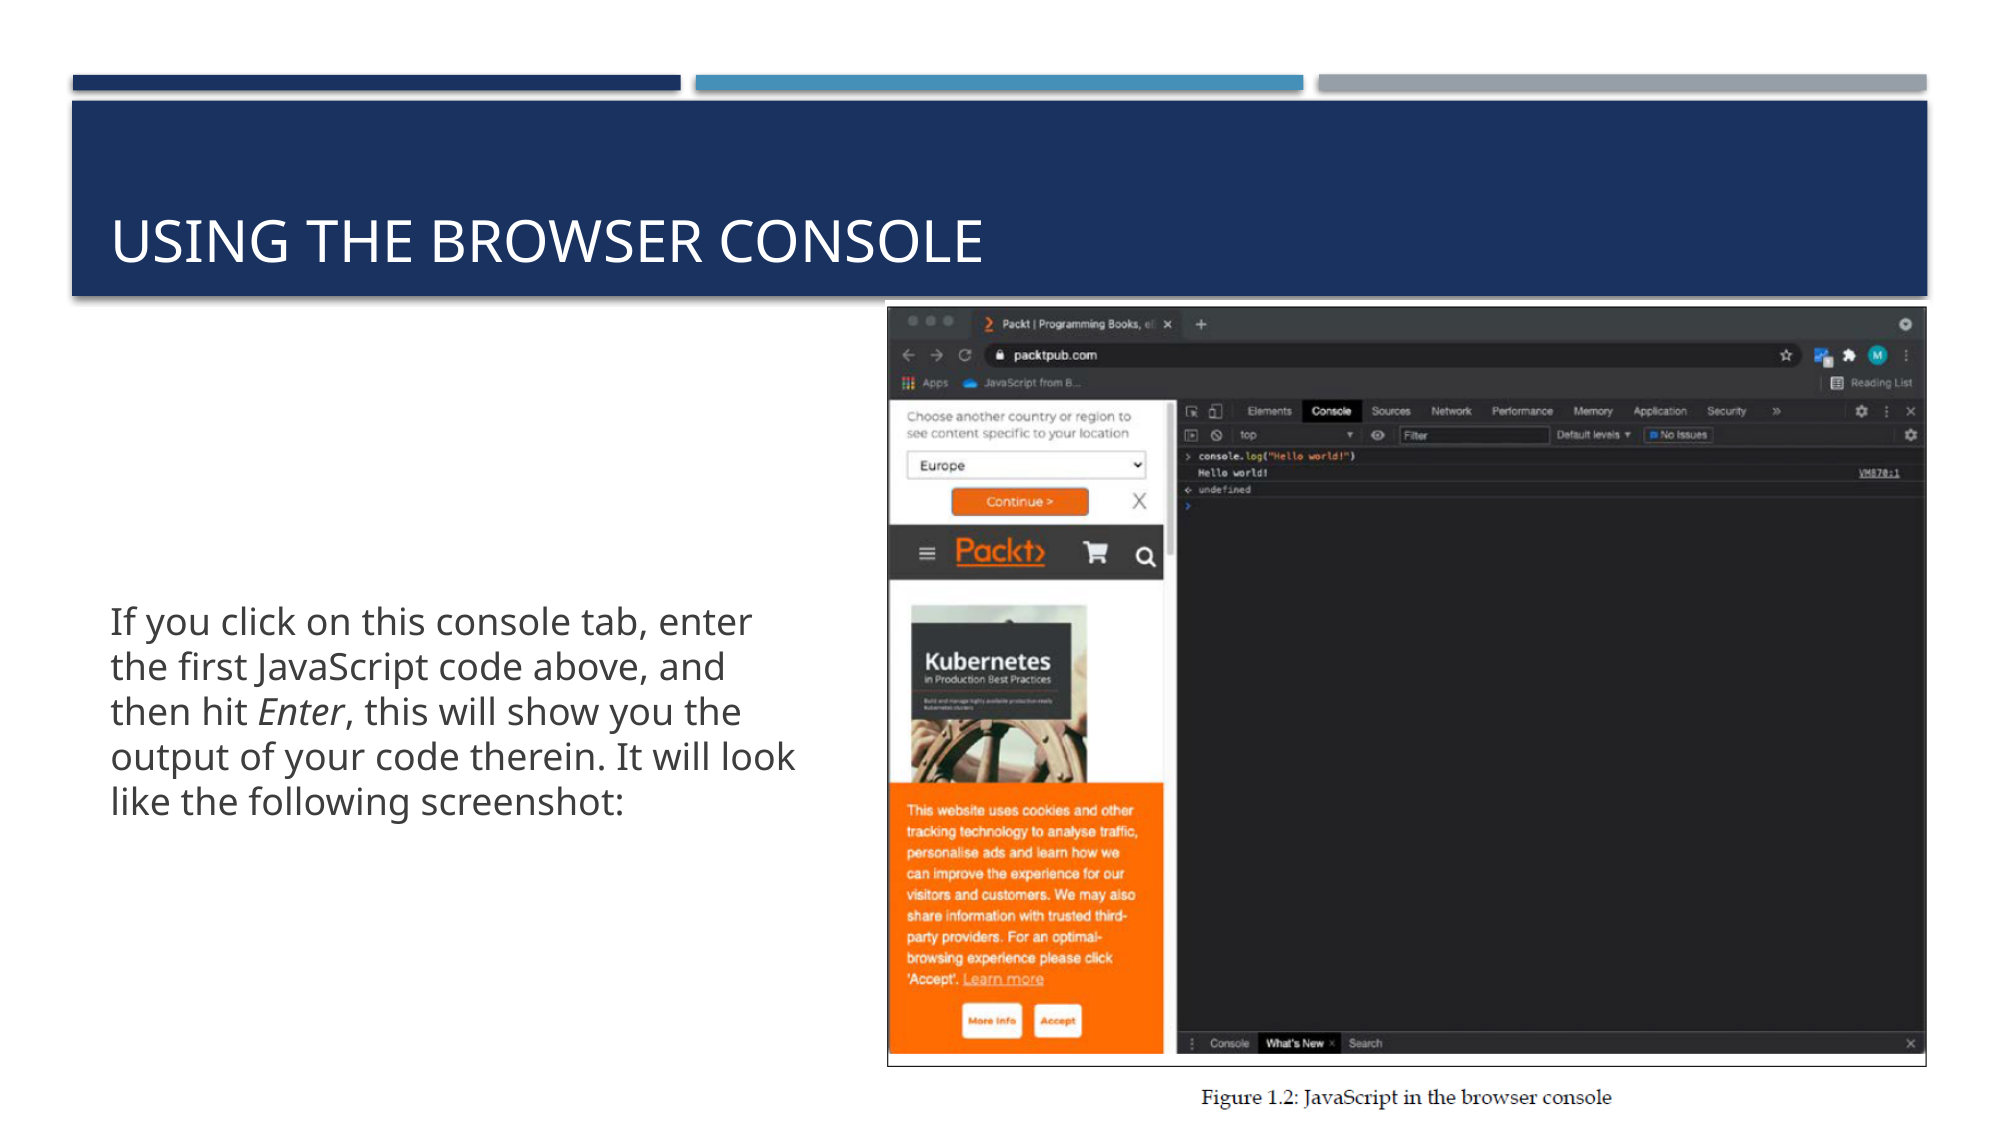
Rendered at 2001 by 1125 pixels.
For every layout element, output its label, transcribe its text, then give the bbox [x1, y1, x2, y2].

list If you click on this console tab, enter the first JavaScript code above, and then hit Enter, this will show you the output of your code therein. It will look like the following screenshot: [95, 323, 817, 1097]
picture [884, 299, 1931, 1116]
title Using the browser console [95, 115, 1905, 282]
